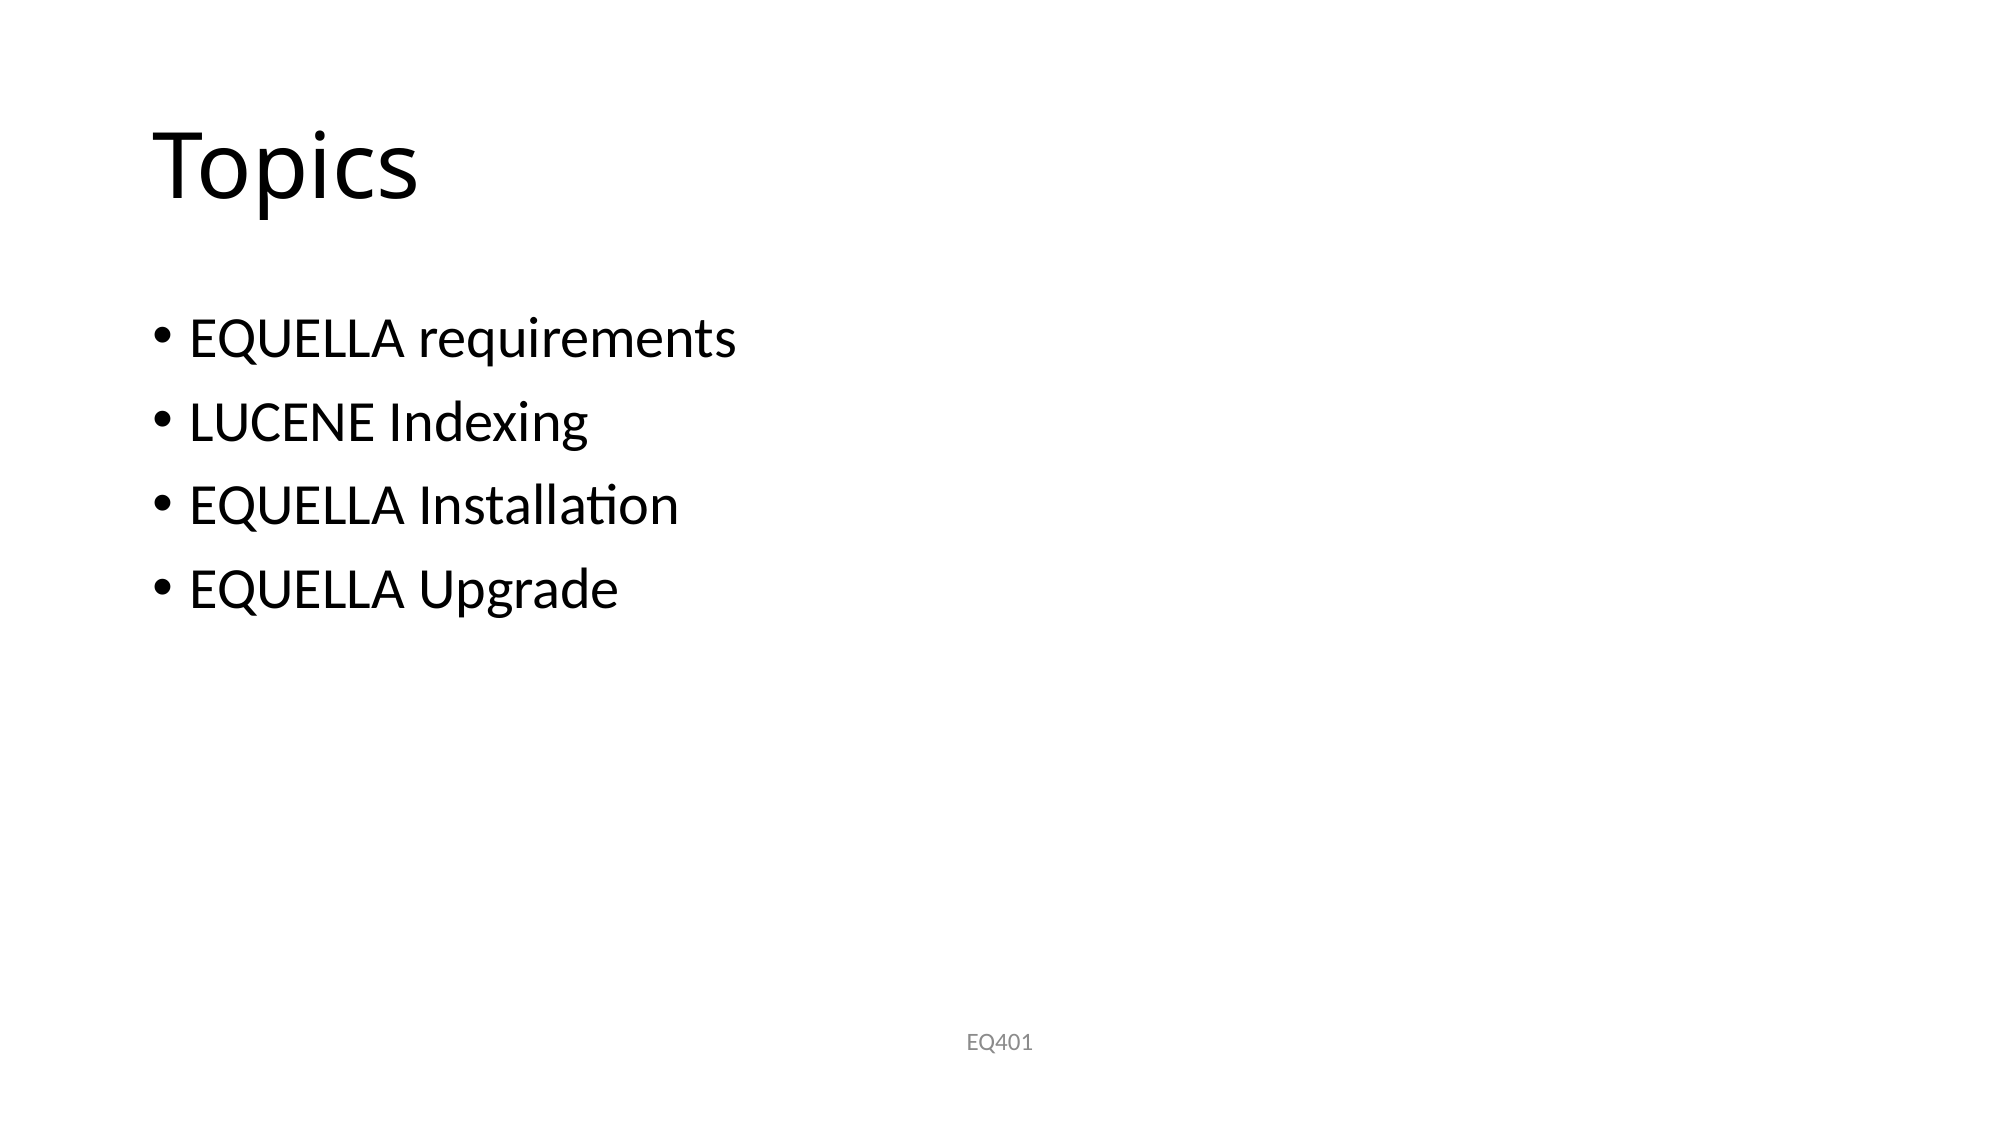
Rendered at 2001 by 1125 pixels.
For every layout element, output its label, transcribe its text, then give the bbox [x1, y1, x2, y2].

list EQUELLA requirements LUCENE Indexing EQUELLA Installation EQUELLA Upgrade [137, 299, 1863, 1014]
title Topics [137, 59, 1863, 278]
footer EQ401 [762, 987, 1238, 1094]
